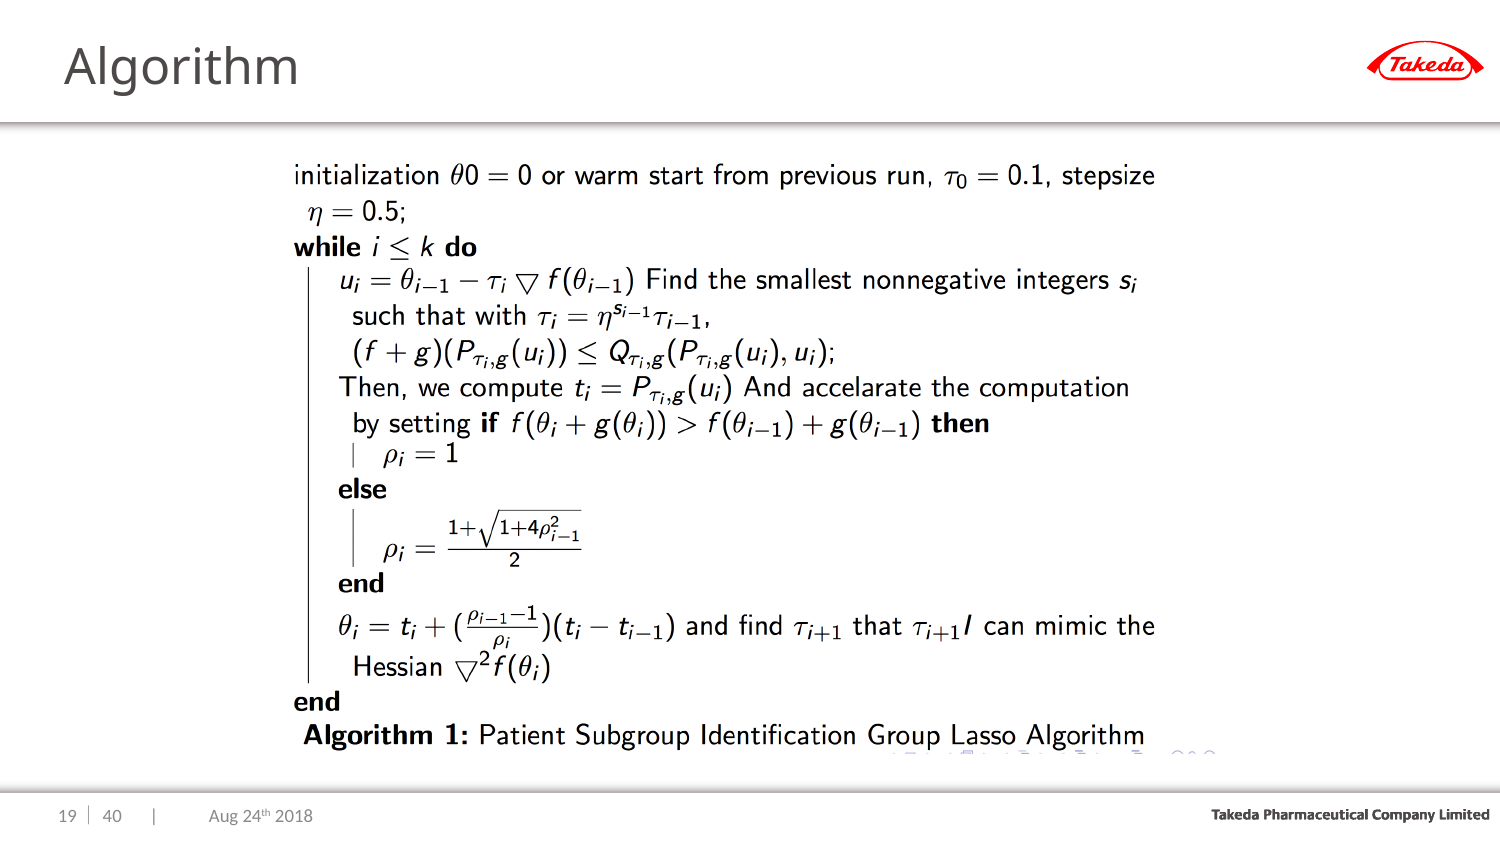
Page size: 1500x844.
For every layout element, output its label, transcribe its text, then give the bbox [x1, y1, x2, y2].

title Algorithm [64, 21, 1353, 108]
slide_number 18 [4, 802, 77, 827]
picture [0, 122, 1500, 793]
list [273, 151, 1219, 754]
footer ｜40 | Aug 24th 2018 [79, 802, 836, 827]
